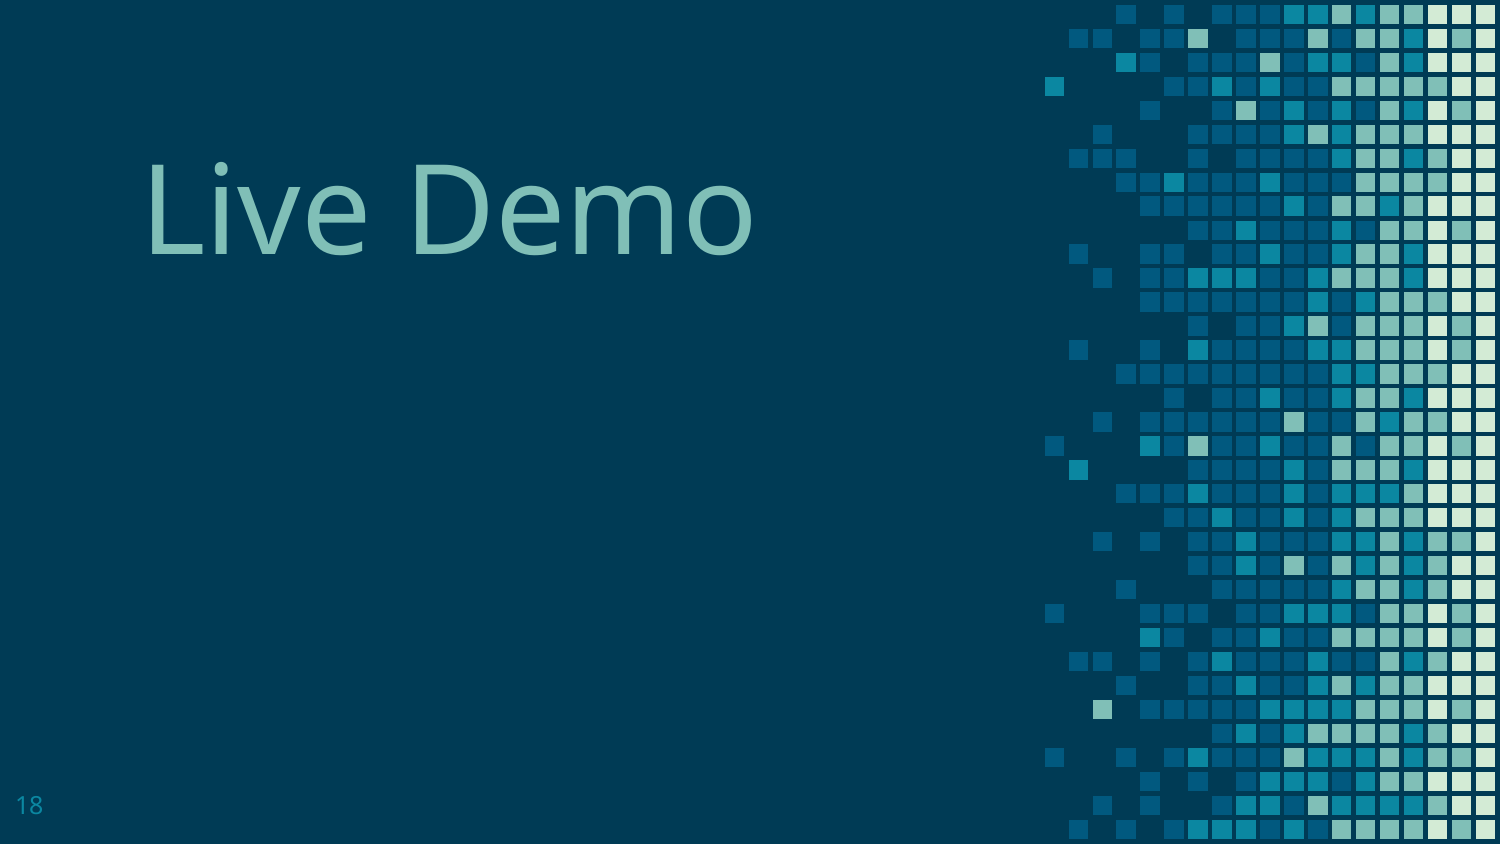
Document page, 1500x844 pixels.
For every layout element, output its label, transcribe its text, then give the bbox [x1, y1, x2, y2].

slide_number 18 [0, 774, 90, 839]
title Live Demo [125, 114, 1011, 305]
